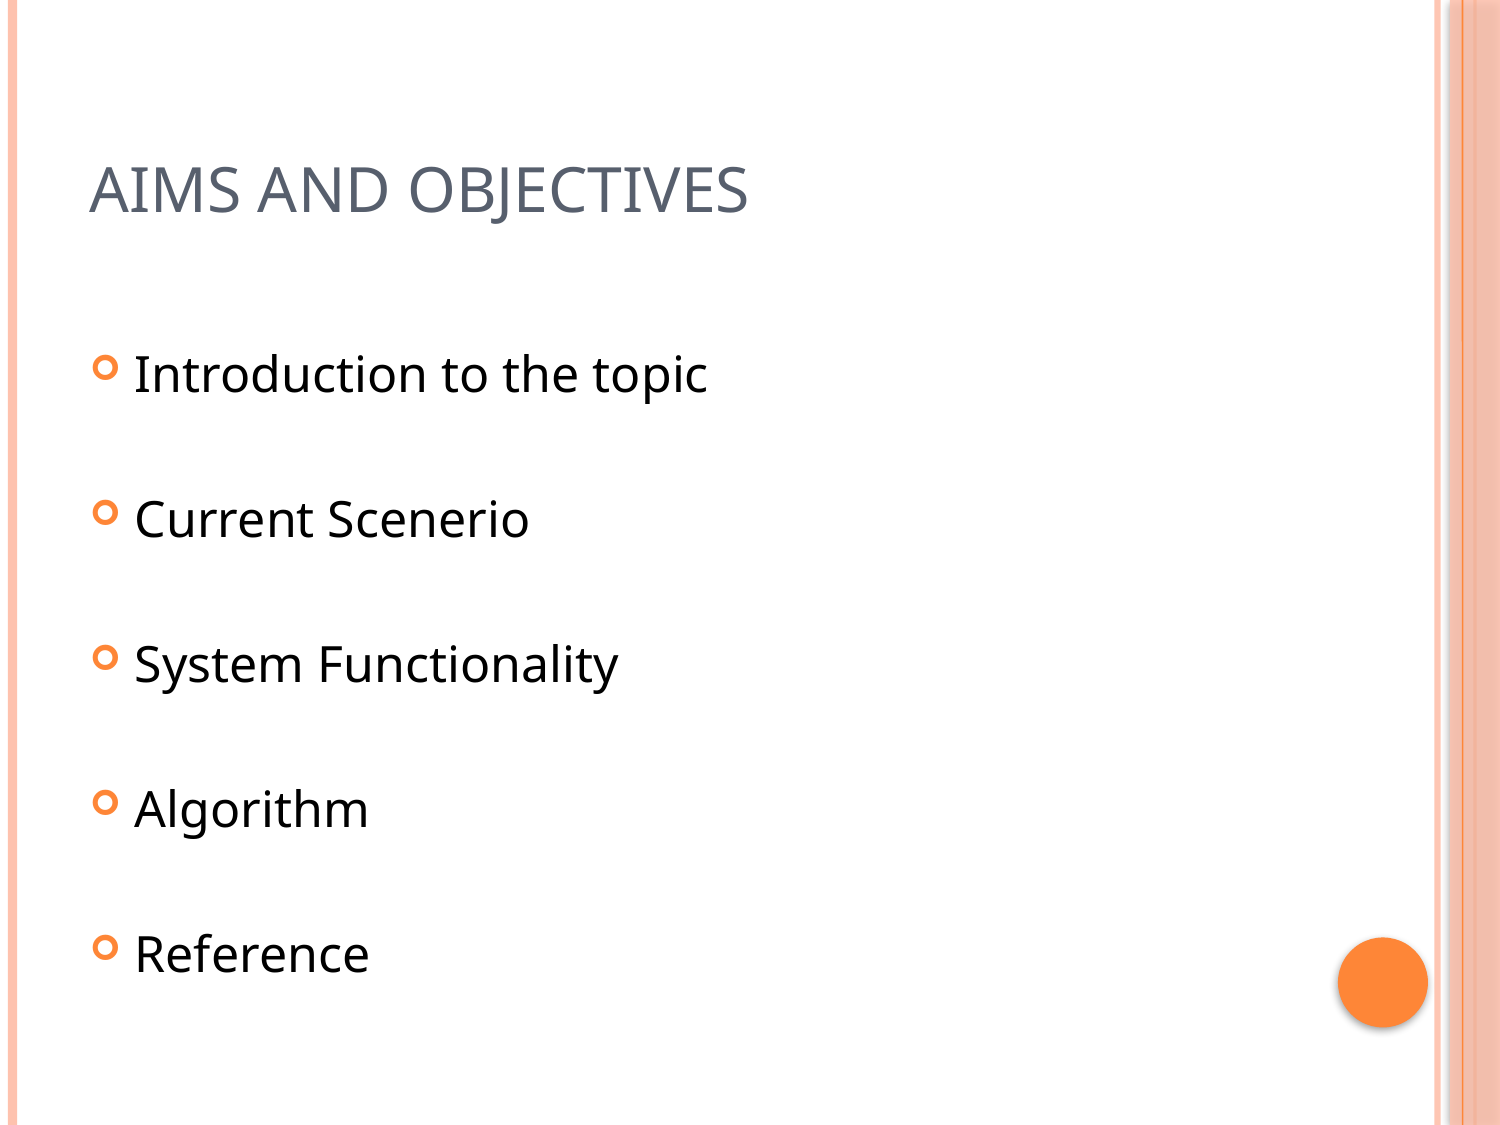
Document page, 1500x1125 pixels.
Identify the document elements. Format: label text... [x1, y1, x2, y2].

title Aims And Objectives [75, 45, 1300, 233]
list Introduction to the topic Current Scenerio System Functionality Algorithm Reference [75, 262, 1300, 1062]
